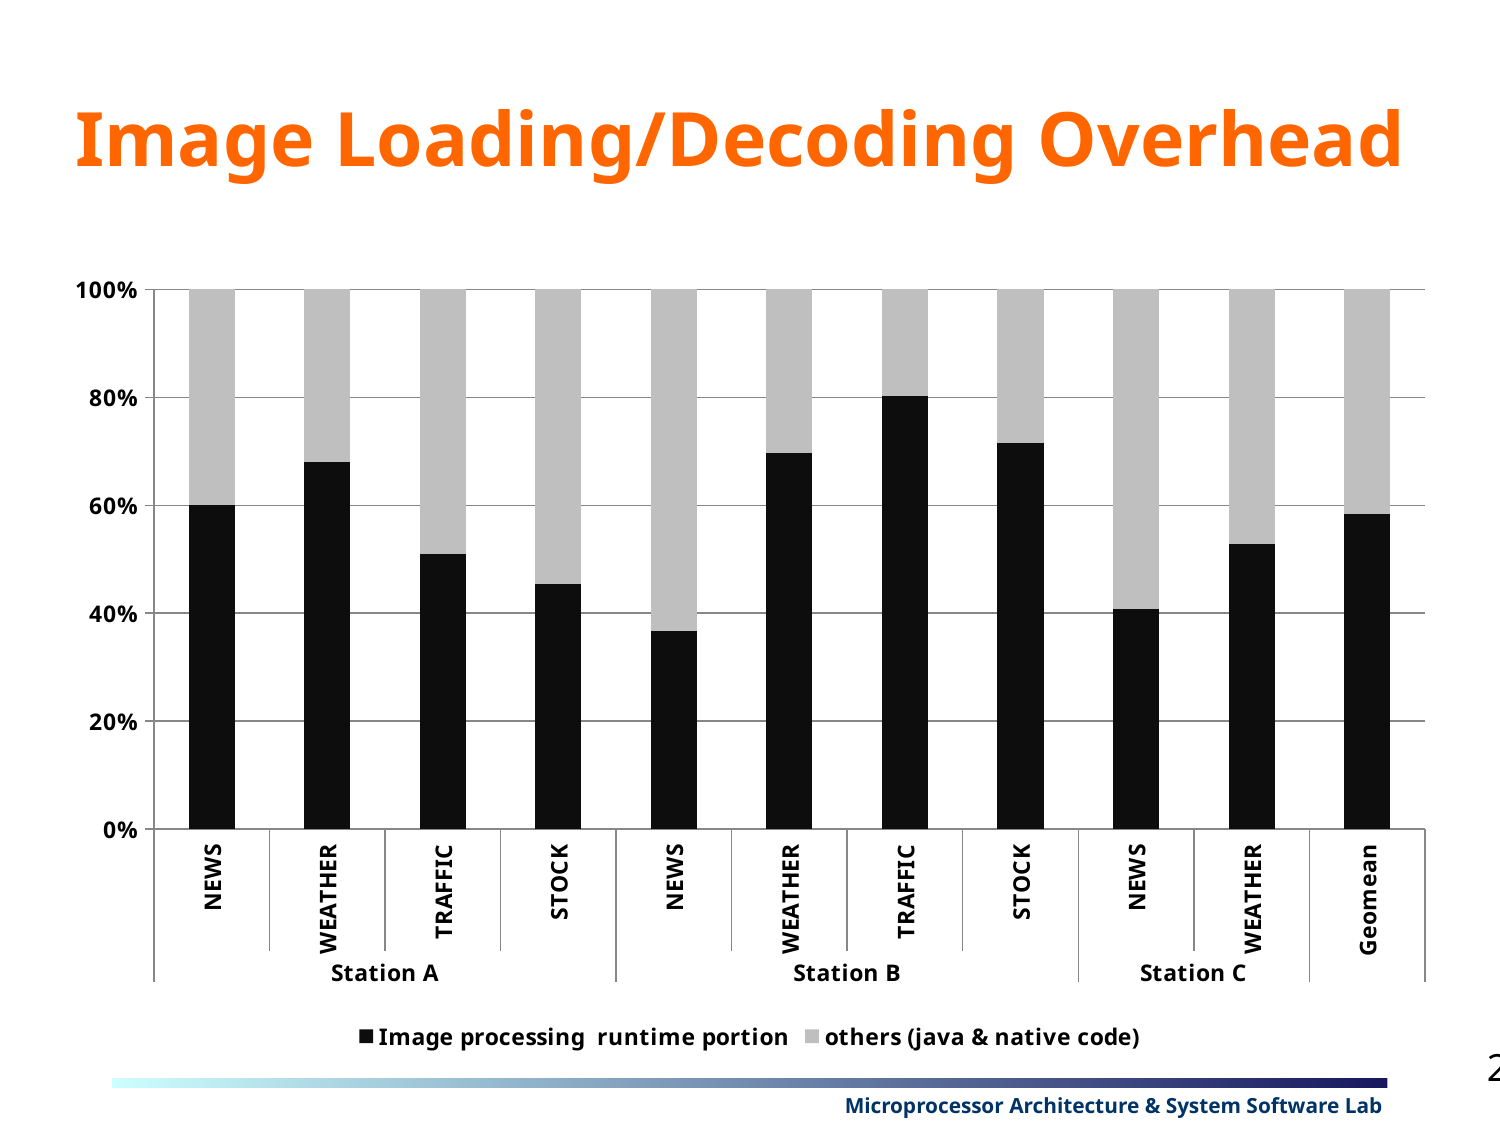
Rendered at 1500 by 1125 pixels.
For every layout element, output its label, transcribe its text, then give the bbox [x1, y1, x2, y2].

chart [46, 257, 1454, 1059]
title Image Loading/Decoding Overhead [46, 46, 1454, 226]
